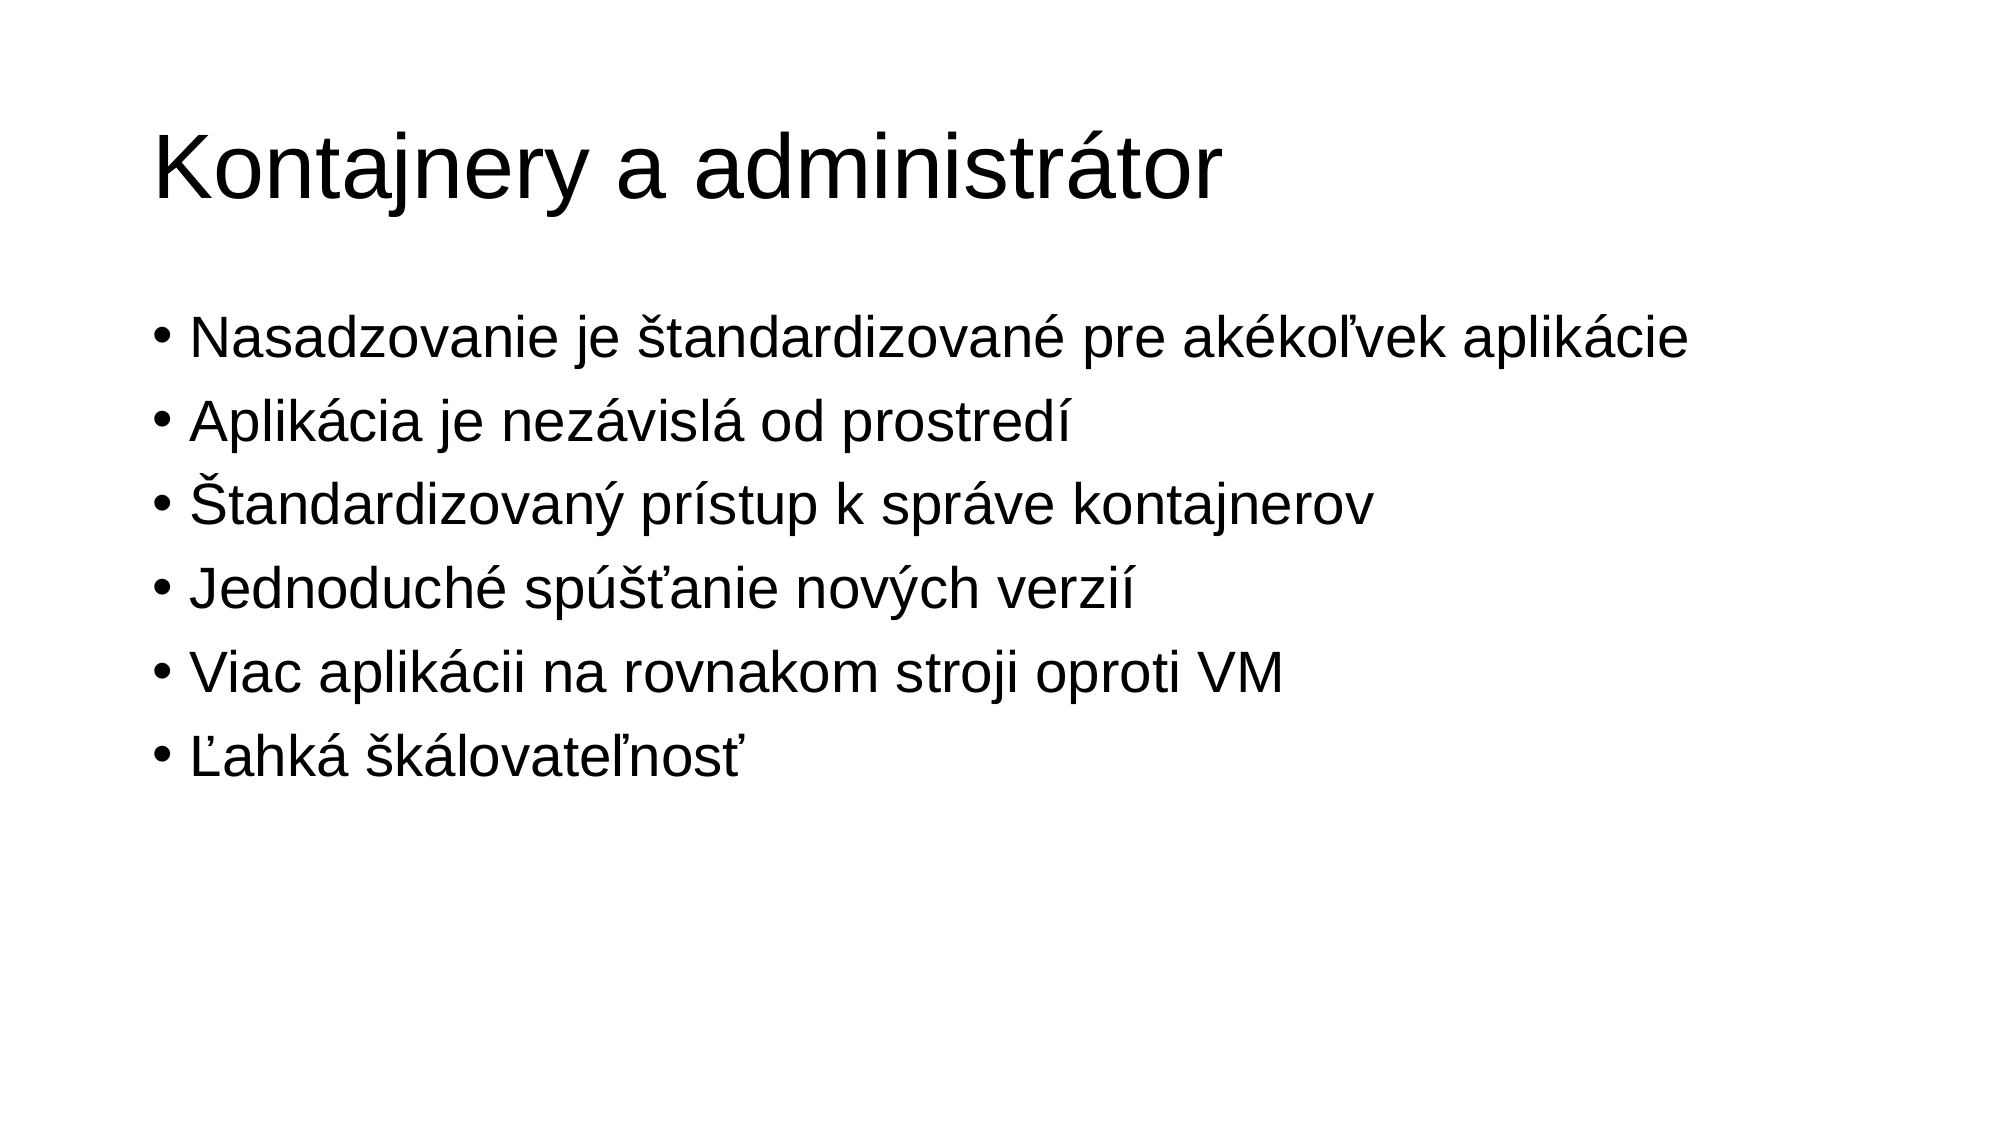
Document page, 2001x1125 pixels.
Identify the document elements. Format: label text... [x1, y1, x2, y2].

list Nasadzovanie je štandardizované pre akékoľvek aplikácie Aplikácia je nezávislá od prostredí Štandardizovaný prístup k správe kontajnerov Jednoduché spúšťanie nových verzií Viac aplikácii na rovnakom stroji oproti VM Ľahká škálovateľnosť [137, 299, 1863, 1014]
title Kontajnery a administrátor [137, 59, 1863, 278]
